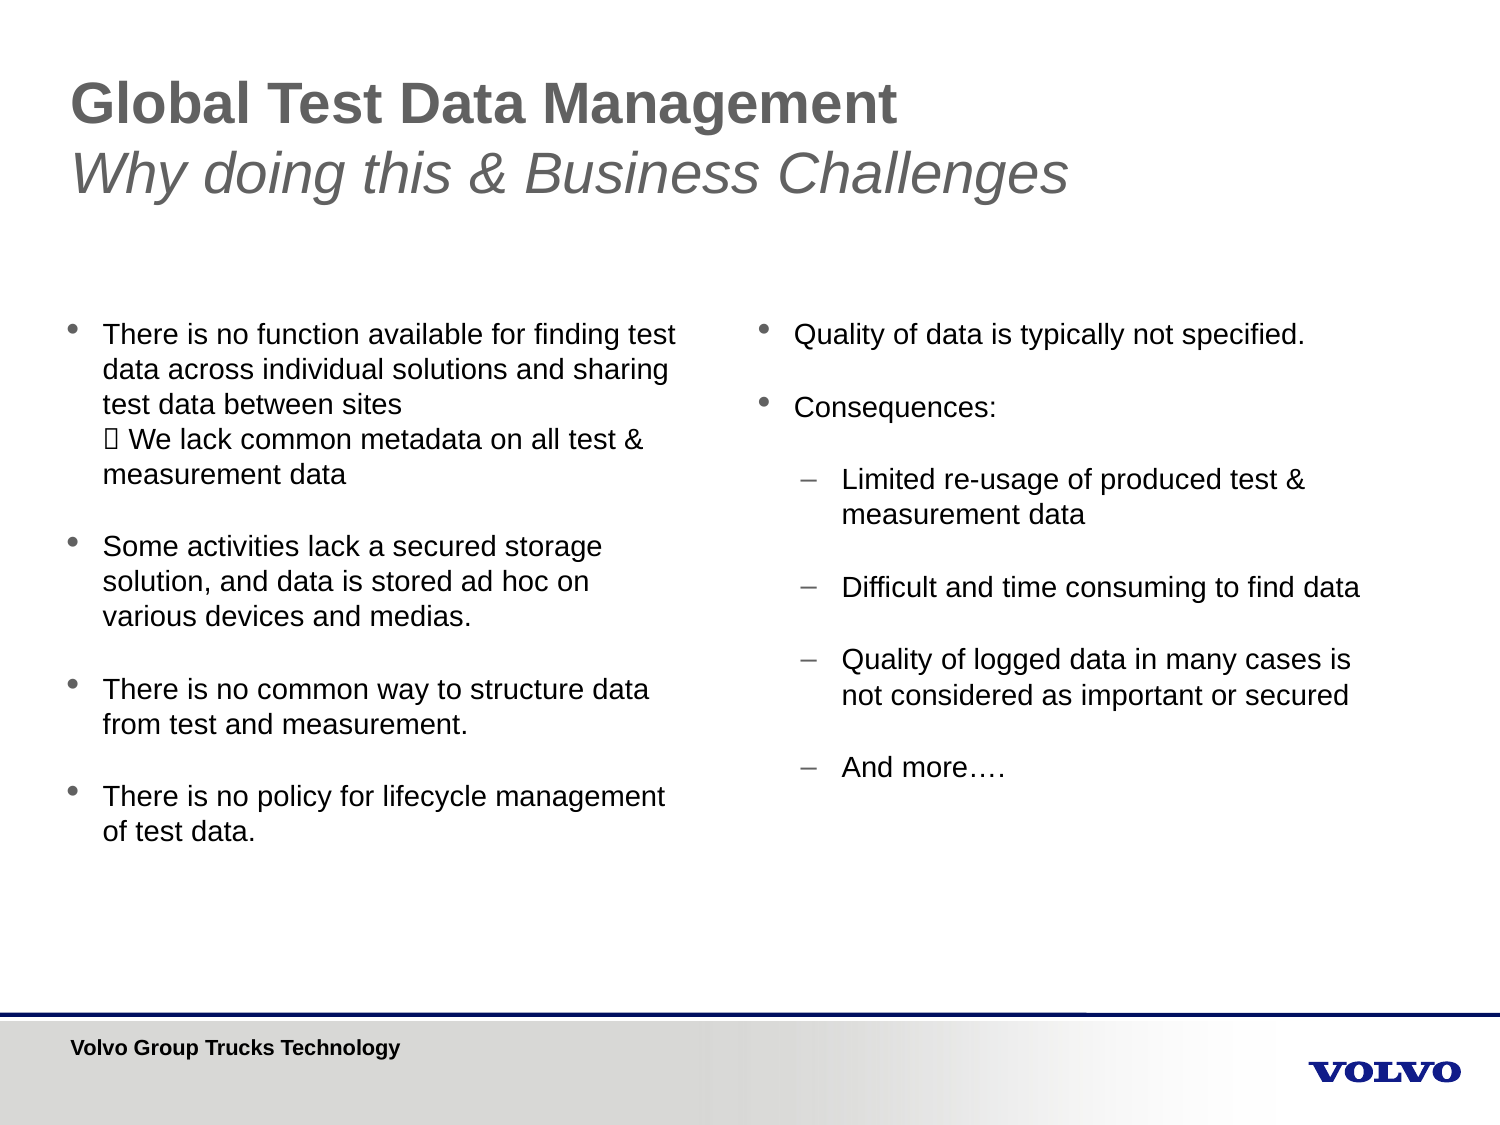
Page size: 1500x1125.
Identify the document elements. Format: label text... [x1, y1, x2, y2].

list There is no function available for finding test data across individual solutions and sharing test data between sites  We lack common metadata on all test & measurement data Some activities lack a secured storage solution, and data is stored ad hoc on various devices and medias. There is no common way to structure data from test and measurement. There is no policy for lifecycle management of test data. [52, 307, 703, 948]
list Quality of data is typically not specified. Consequences: Limited re-usage of produced test & measurement data Difficult and time consuming to find data Quality of logged data in many cases is not considered as important or secured And more…. [744, 307, 1394, 948]
title Global Test Data Management Why doing this & Business Challenges [55, 58, 1406, 246]
picture [0, 1021, 1308, 1125]
